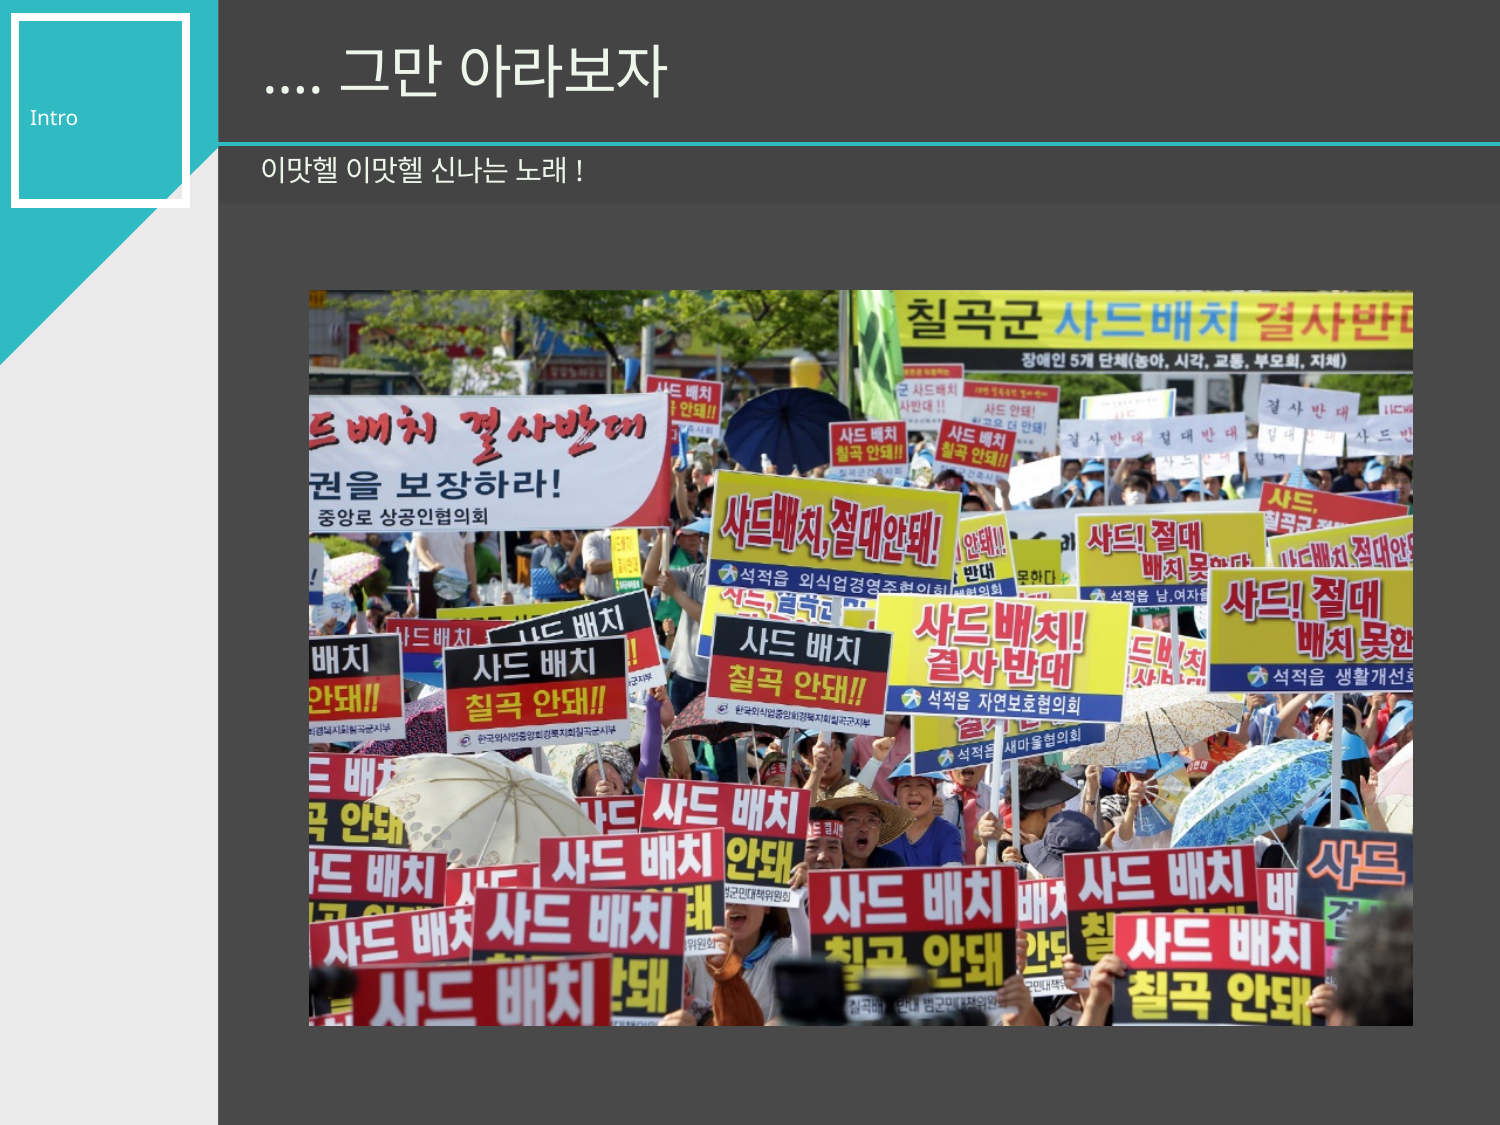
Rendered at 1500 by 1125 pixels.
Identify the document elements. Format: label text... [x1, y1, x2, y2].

title ….그만 아라보자 [247, 29, 1128, 120]
list Intro [11, 13, 190, 208]
list 이맛헬 이맛헬 신나는 노래! [245, 150, 1500, 194]
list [309, 290, 1413, 1027]
